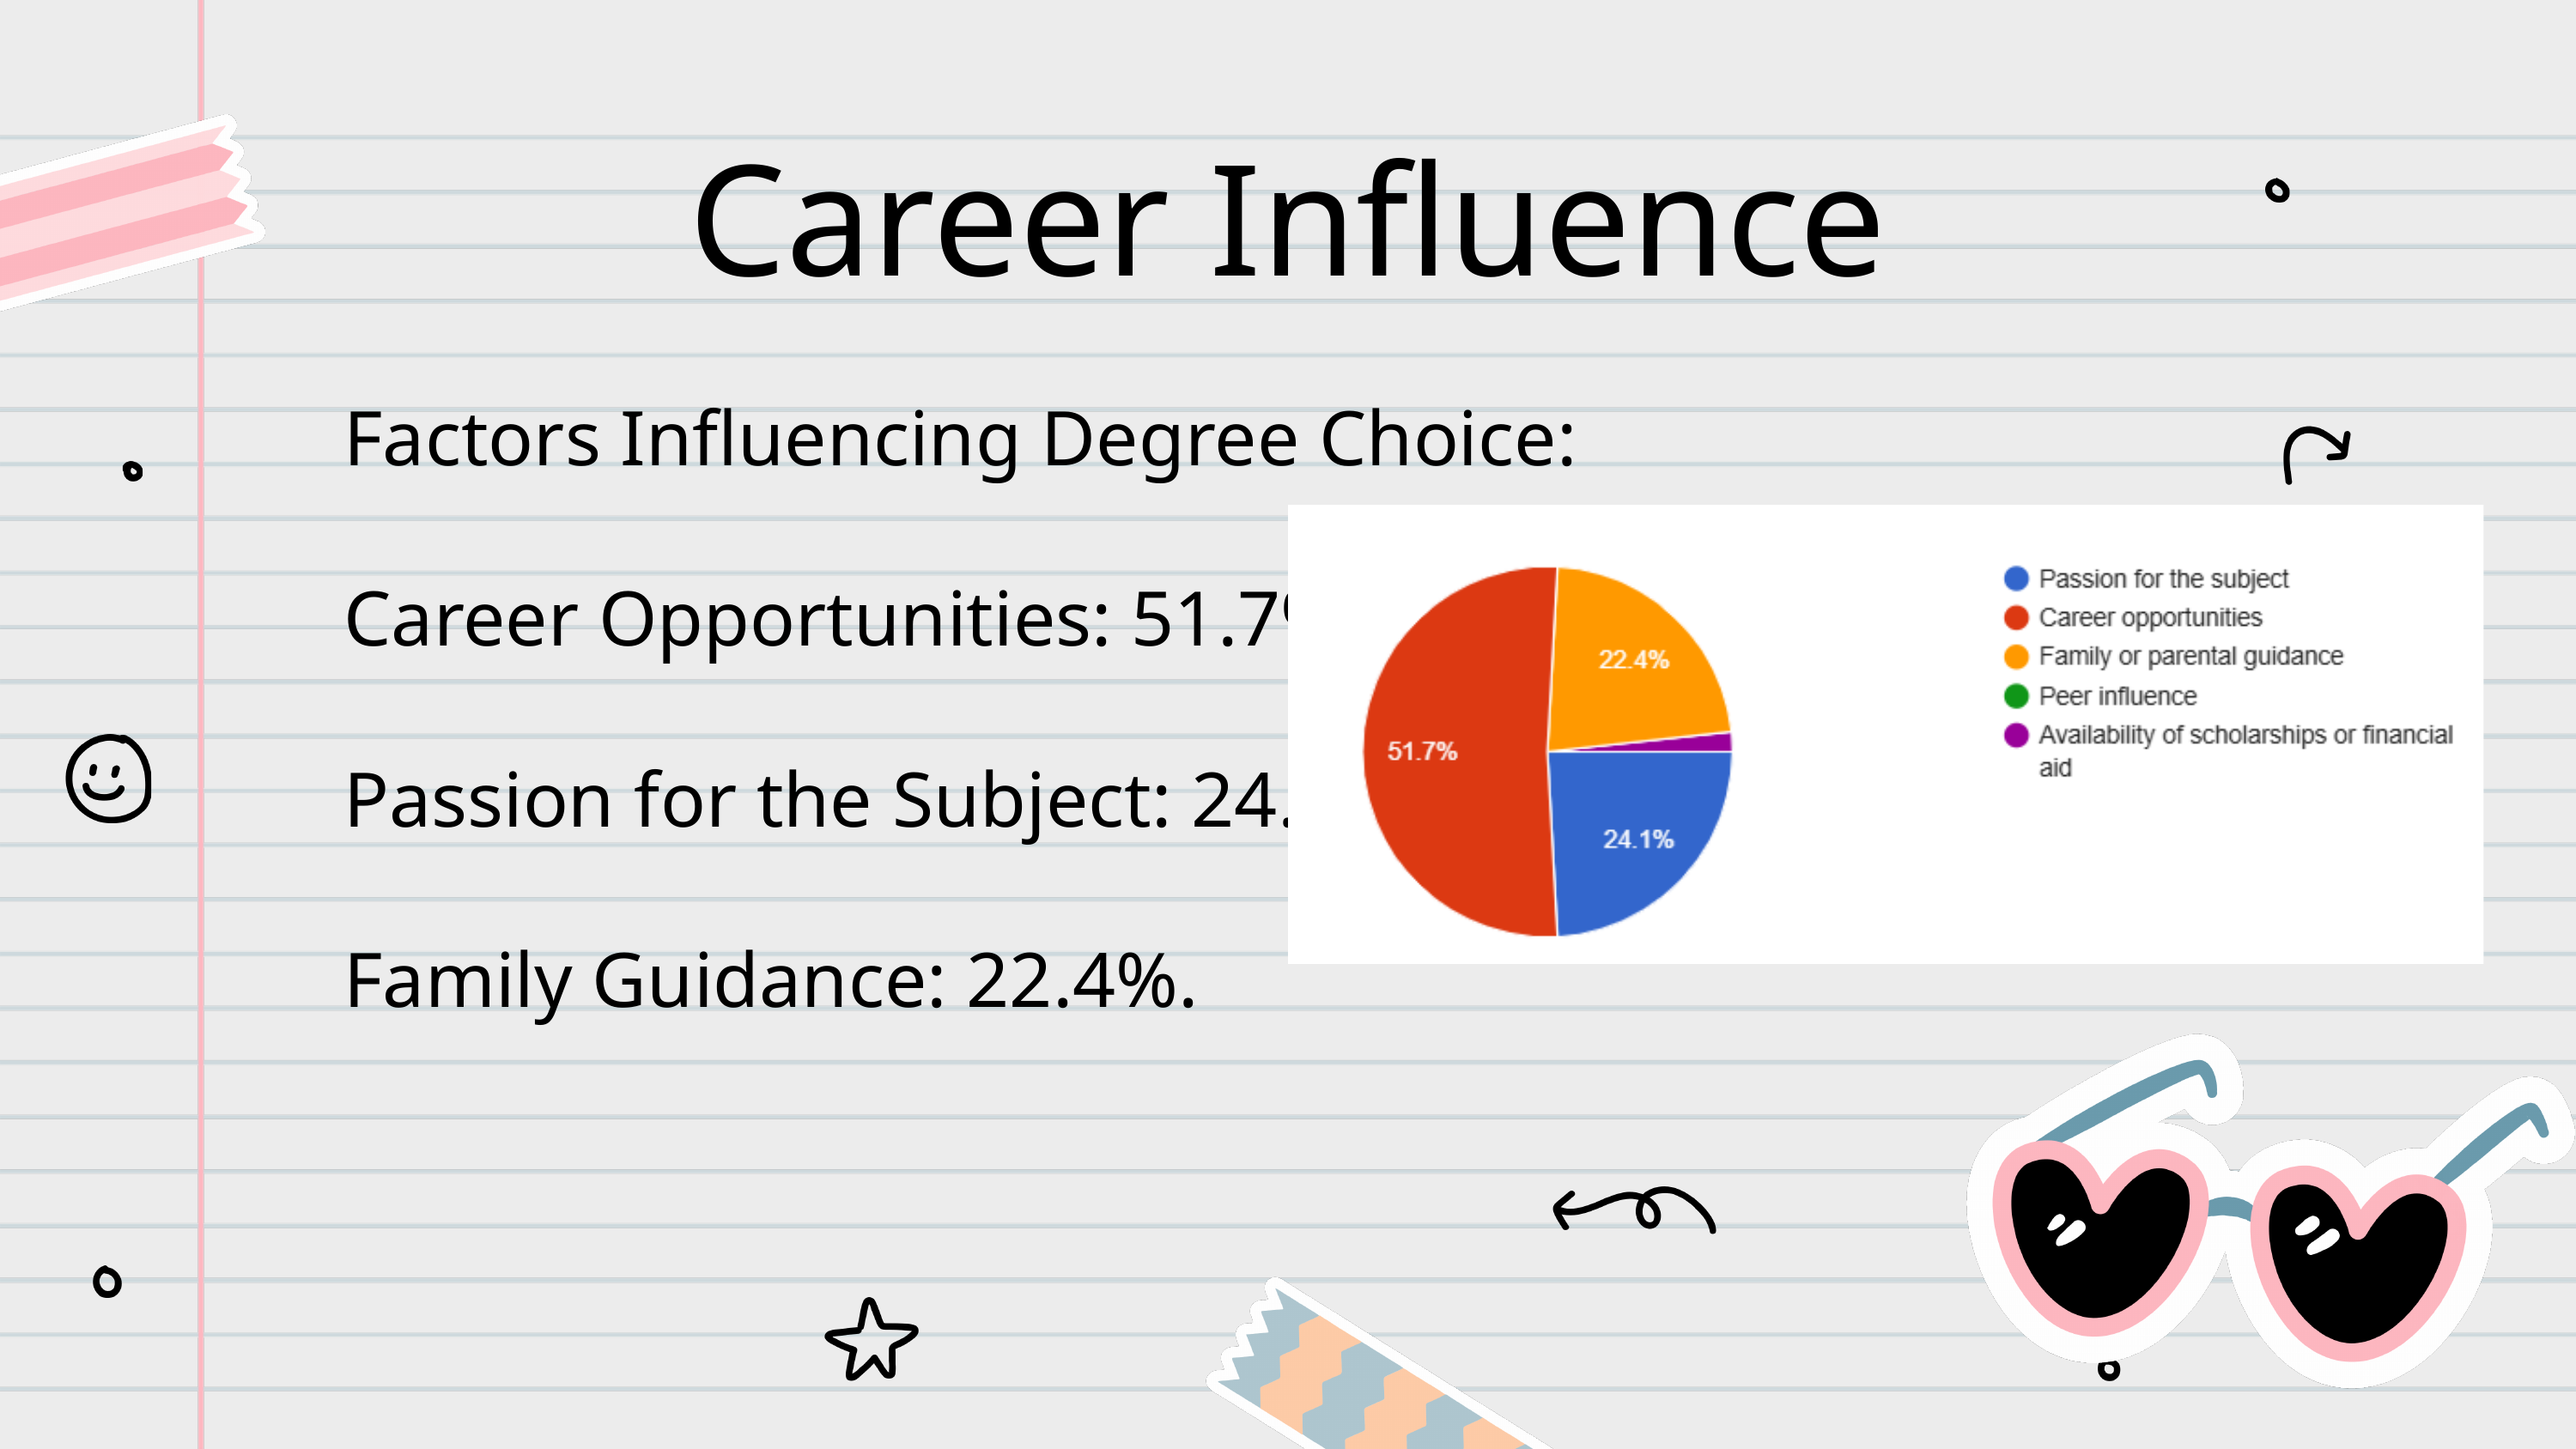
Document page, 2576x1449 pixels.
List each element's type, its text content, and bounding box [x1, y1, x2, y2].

text_box [1552, 1186, 1716, 1234]
text_box [1944, 1012, 2576, 1409]
text_box [1288, 505, 2484, 964]
text_box [1197, 1255, 1668, 1449]
text_box Factors Influencing Degree Choice: Career Opportunities: 51.7%. Passion for the Subject: 24.1%. Family Guidance: 22.4%. [343, 390, 2233, 1023]
text_box [0, 0, 2576, 1449]
text_box [63, 734, 152, 823]
text_box [92, 1265, 123, 1298]
text_box Career Influence [269, 122, 2362, 307]
text_box [2264, 412, 2360, 487]
text_box [0, 114, 269, 356]
text_box [823, 1297, 920, 1381]
text_box [122, 461, 143, 482]
